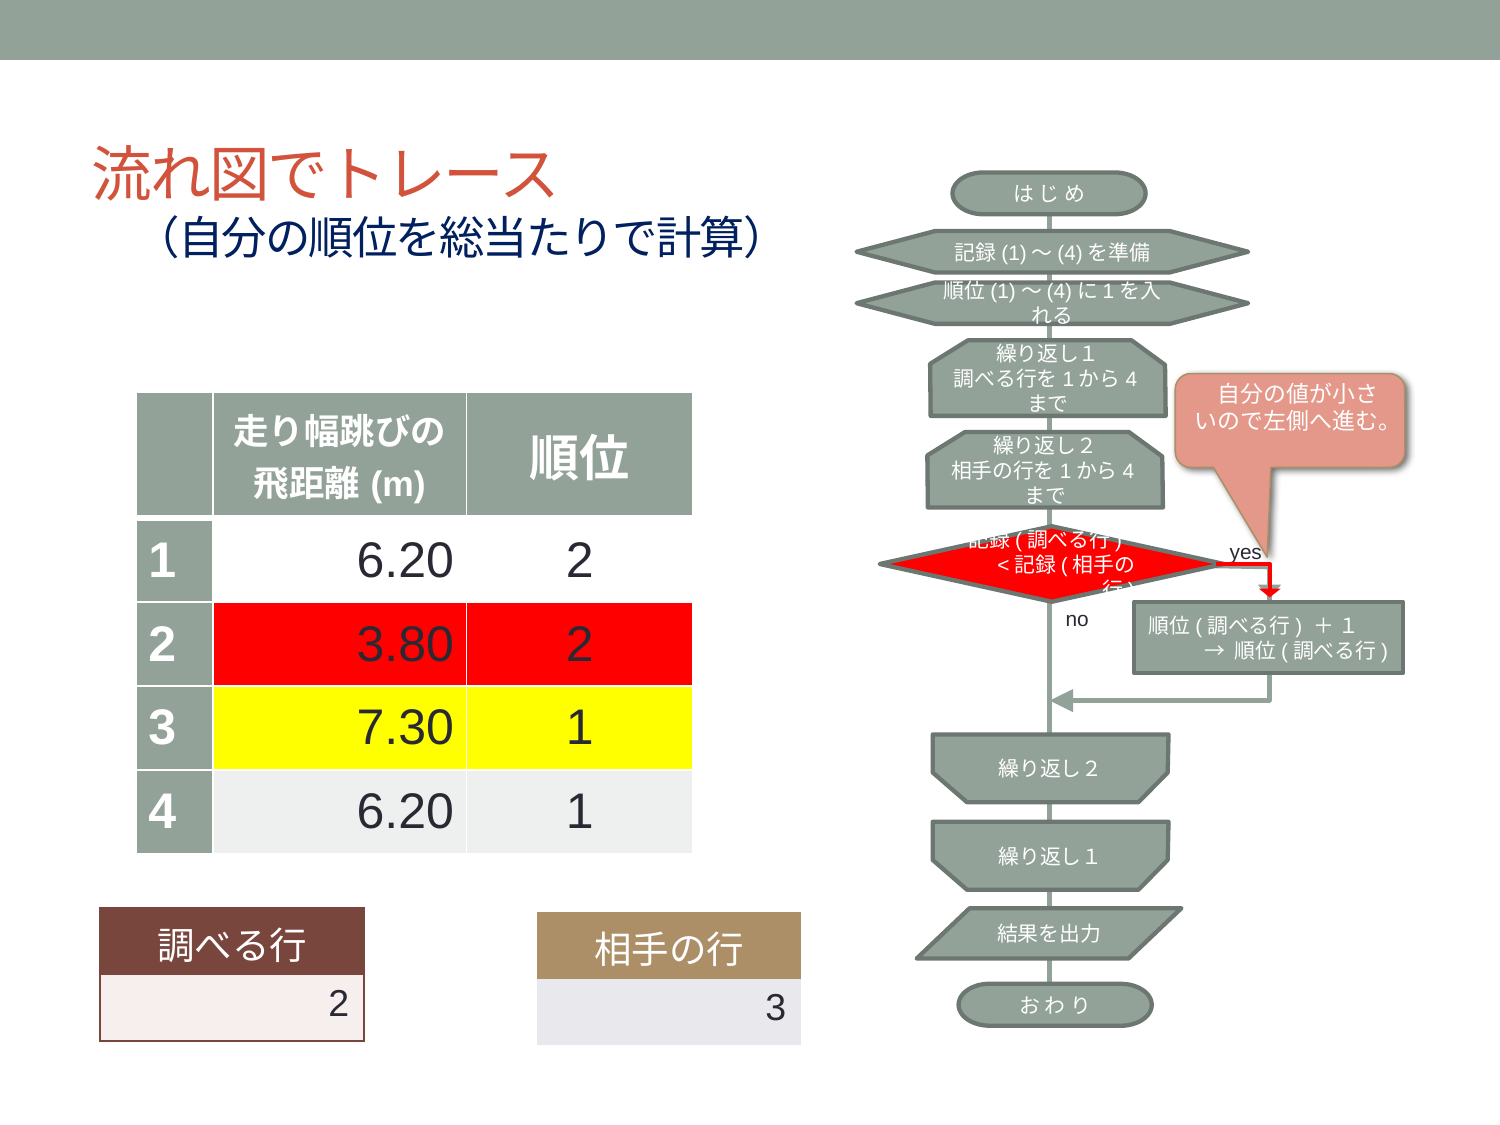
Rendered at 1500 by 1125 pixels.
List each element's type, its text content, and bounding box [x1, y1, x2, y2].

table_header [137, 393, 212, 515]
table_cell 3.80 [214, 603, 466, 685]
table_cell 2 [467, 603, 692, 685]
table_header 調べる行 [101, 909, 363, 974]
table_cell 1 [137, 521, 212, 601]
table_cell 6.20 [214, 521, 466, 601]
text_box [856, 172, 1403, 1026]
table_cell 3 [537, 979, 801, 1045]
table_cell 1 [467, 687, 692, 769]
table_cell 2 [101, 975, 363, 1040]
table_header 走り幅跳びの 飛距離(m) [214, 393, 466, 515]
table_cell 1 [467, 771, 692, 853]
table_cell 2 [137, 603, 212, 685]
table_cell 2 [467, 521, 692, 601]
table_header 順位 [467, 393, 692, 515]
table_cell 6.20 [214, 771, 466, 853]
table_cell 3 [137, 687, 212, 769]
table_cell 4 [137, 771, 212, 853]
table_cell 7.30 [214, 687, 466, 769]
table_header 相手の行 [537, 912, 801, 979]
title 流れ図でトレース （自分の順位を総当たりで計算） [76, 108, 836, 292]
